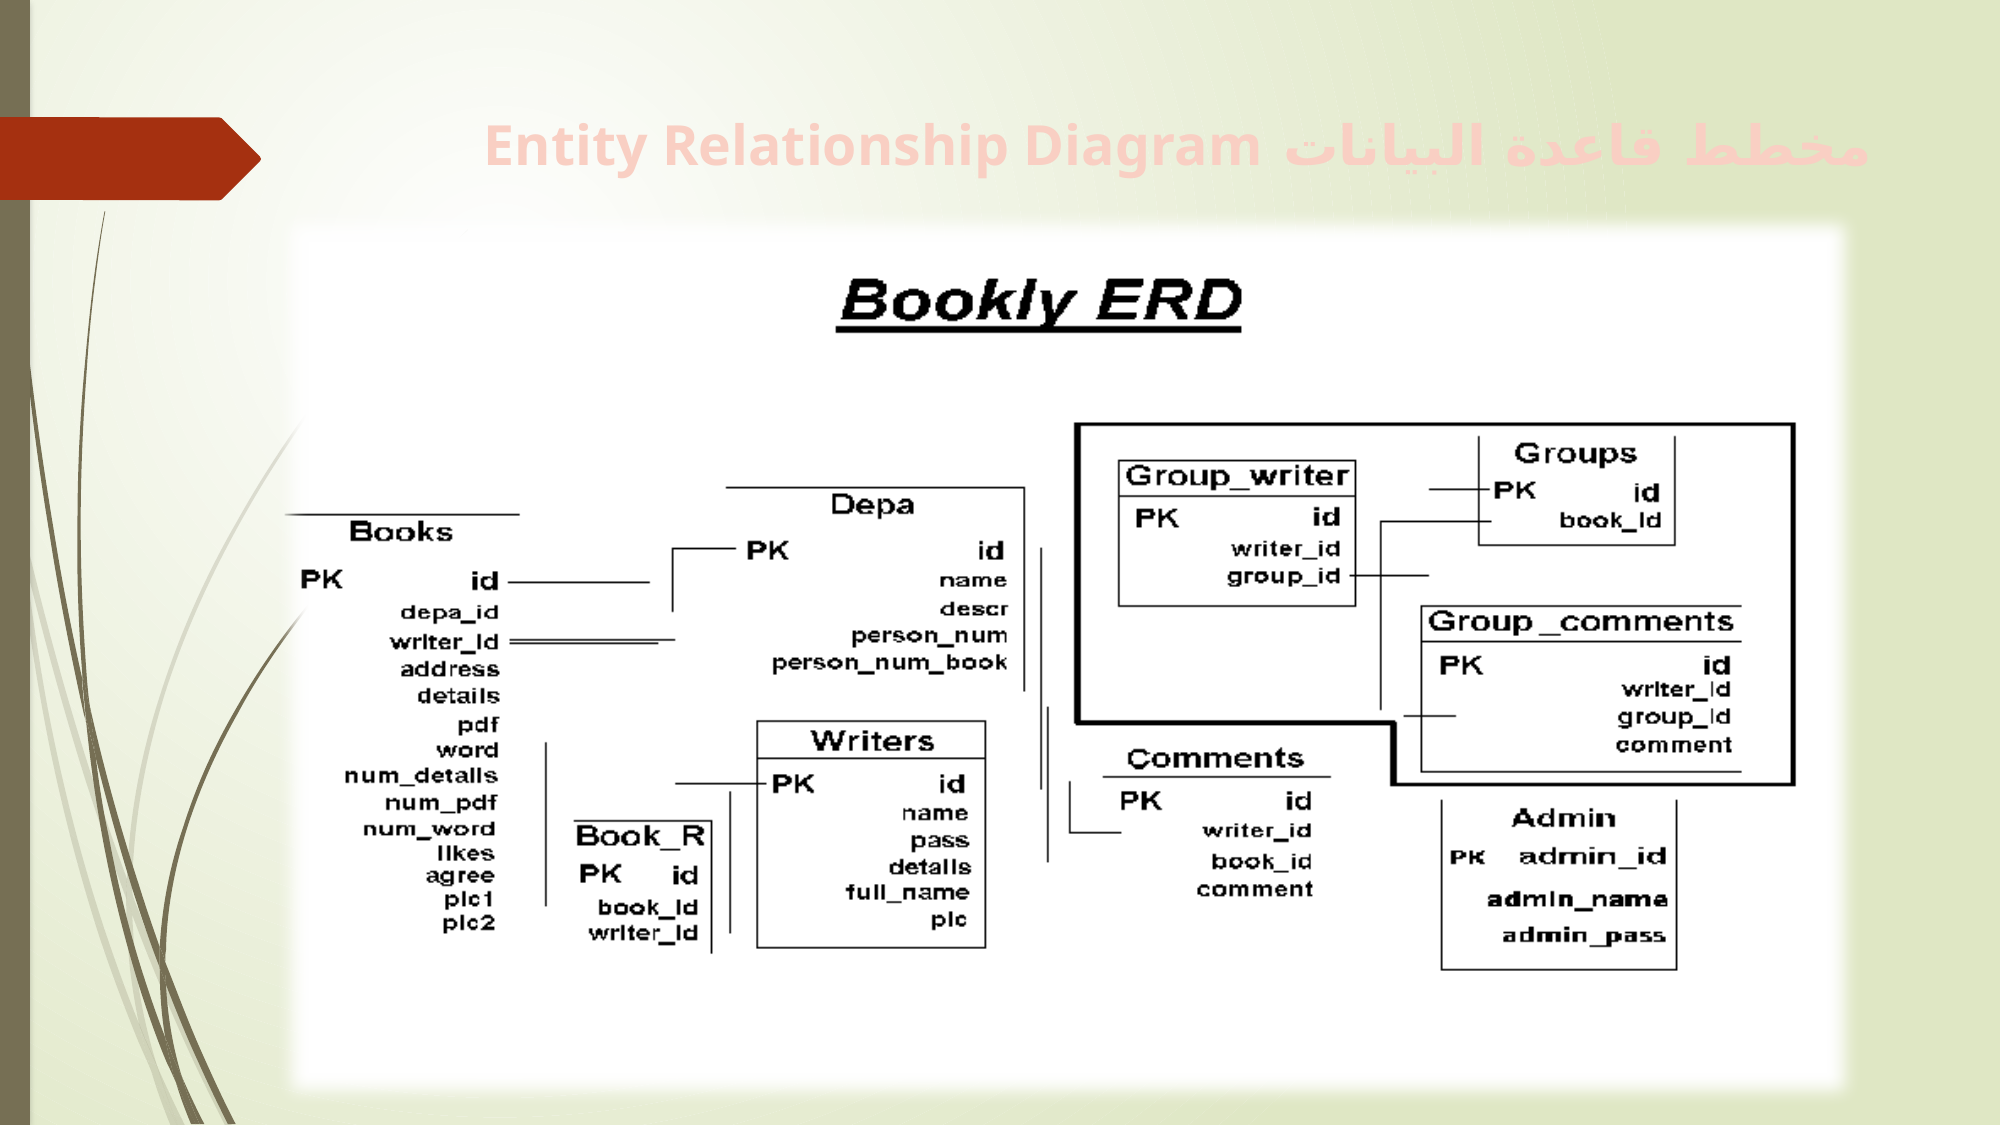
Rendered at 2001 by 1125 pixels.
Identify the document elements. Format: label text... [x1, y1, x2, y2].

picture [274, 208, 1862, 1108]
title مخطط قاعدة البيانات Entity Relationship Diagram [425, 102, 1888, 217]
